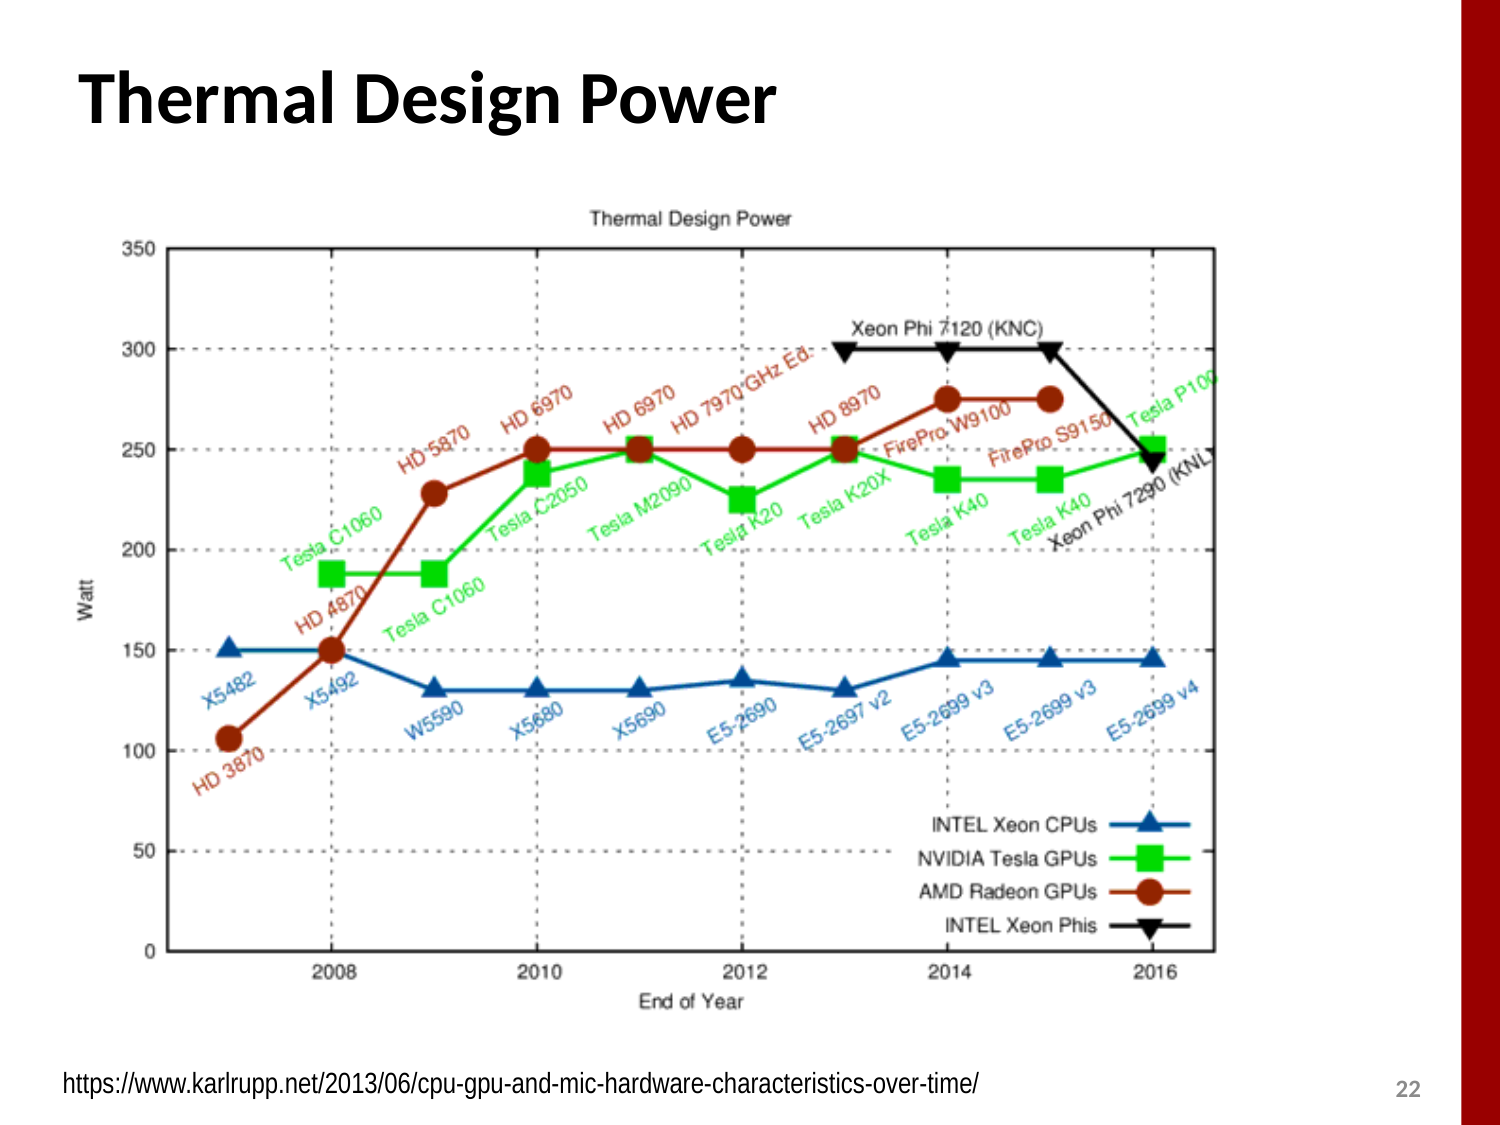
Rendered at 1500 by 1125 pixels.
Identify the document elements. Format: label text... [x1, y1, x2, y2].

title Thermal Design Power [63, 30, 1310, 157]
picture [69, 191, 1251, 1016]
text_box https://www.karlrupp.net/2013/06/cpu-gpu-and-mic-hardware-characteristics-over-time/ [48, 1056, 1440, 1107]
